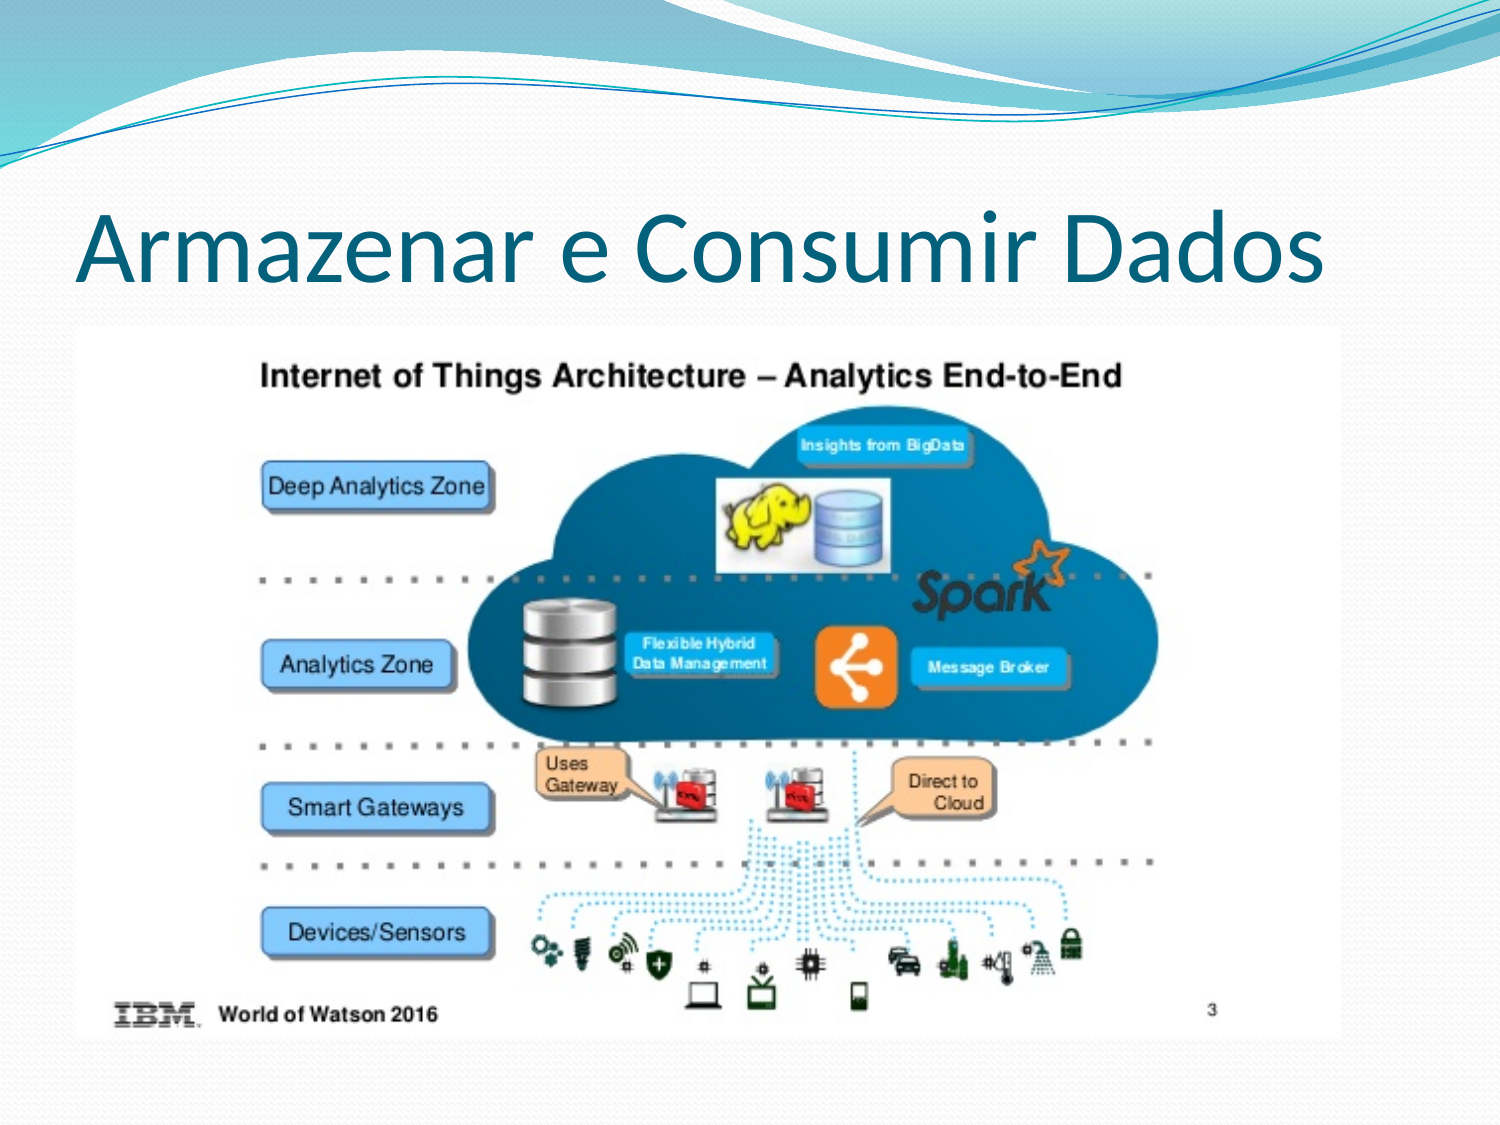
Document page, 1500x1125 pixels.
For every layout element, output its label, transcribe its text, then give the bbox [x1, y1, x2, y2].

title Armazenar e Consumir Dados [75, 115, 1425, 303]
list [76, 326, 1341, 1038]
